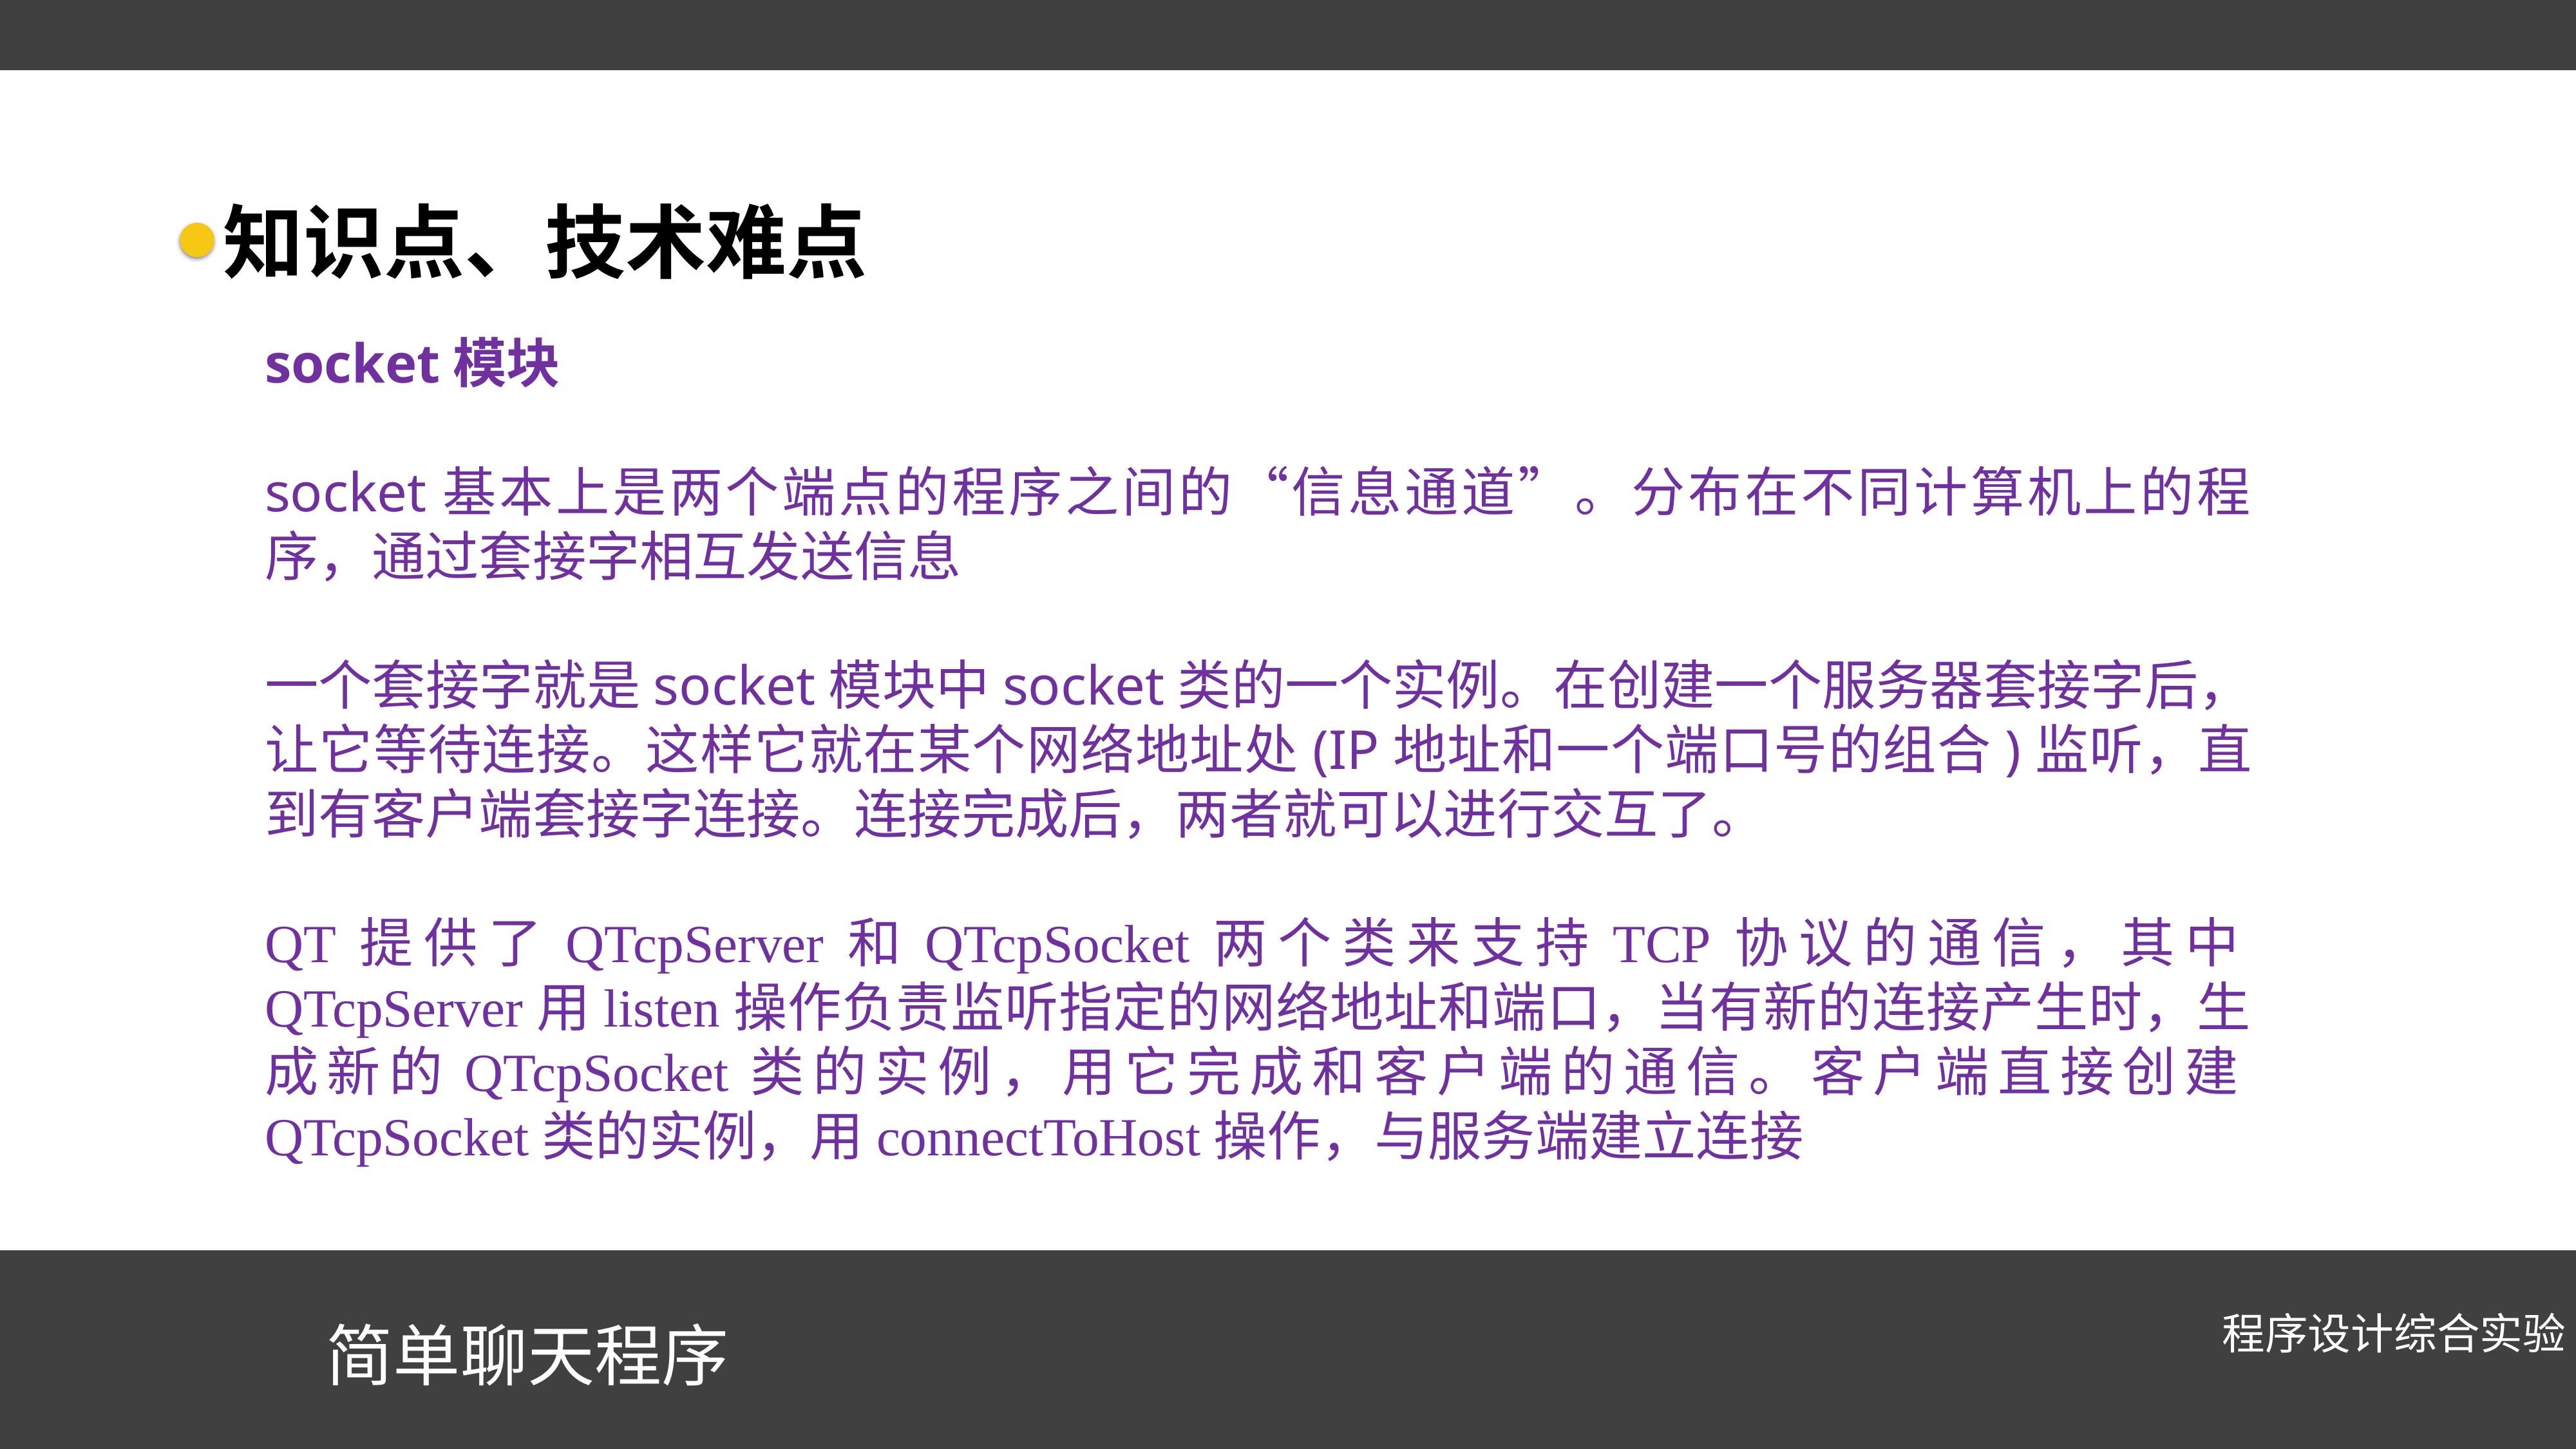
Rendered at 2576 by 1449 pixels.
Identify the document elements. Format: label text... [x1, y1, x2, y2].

text_box [0, 0, 2576, 70]
text_box 知识点、技术难点 [218, 186, 876, 294]
text_box 简单聊天程序 [180, 1308, 876, 1399]
text_box socket模块 socket基本上是两个端点的程序之间的“信息通道”。分布在不同计算机上的程序，通过套接字相互发送信息 一个套接字就是socket模块中socket类的一个实例。在创建一个服务器套接字后，让它等待连接。这样它就在某个网络地址处(IP地址和一个端口号的组合)监听，直到有客户端套接字连接。连接完成后，两者就可以进行交互了。 QT提供了QTcpServer和QTcpSocket两个类来支持TCP协议的通信，其中QTcpServer用listen操作负责监听指定的网络地址和端口，当有新的连接产生时，生成新的QTcpSocket类的实例，用它完成和客户端的通信。客户端直接创建QTcpSocket类的实例，用connectToHost操作，与服务端建立连接 [259, 324, 2258, 1172]
text_box [180, 223, 214, 258]
